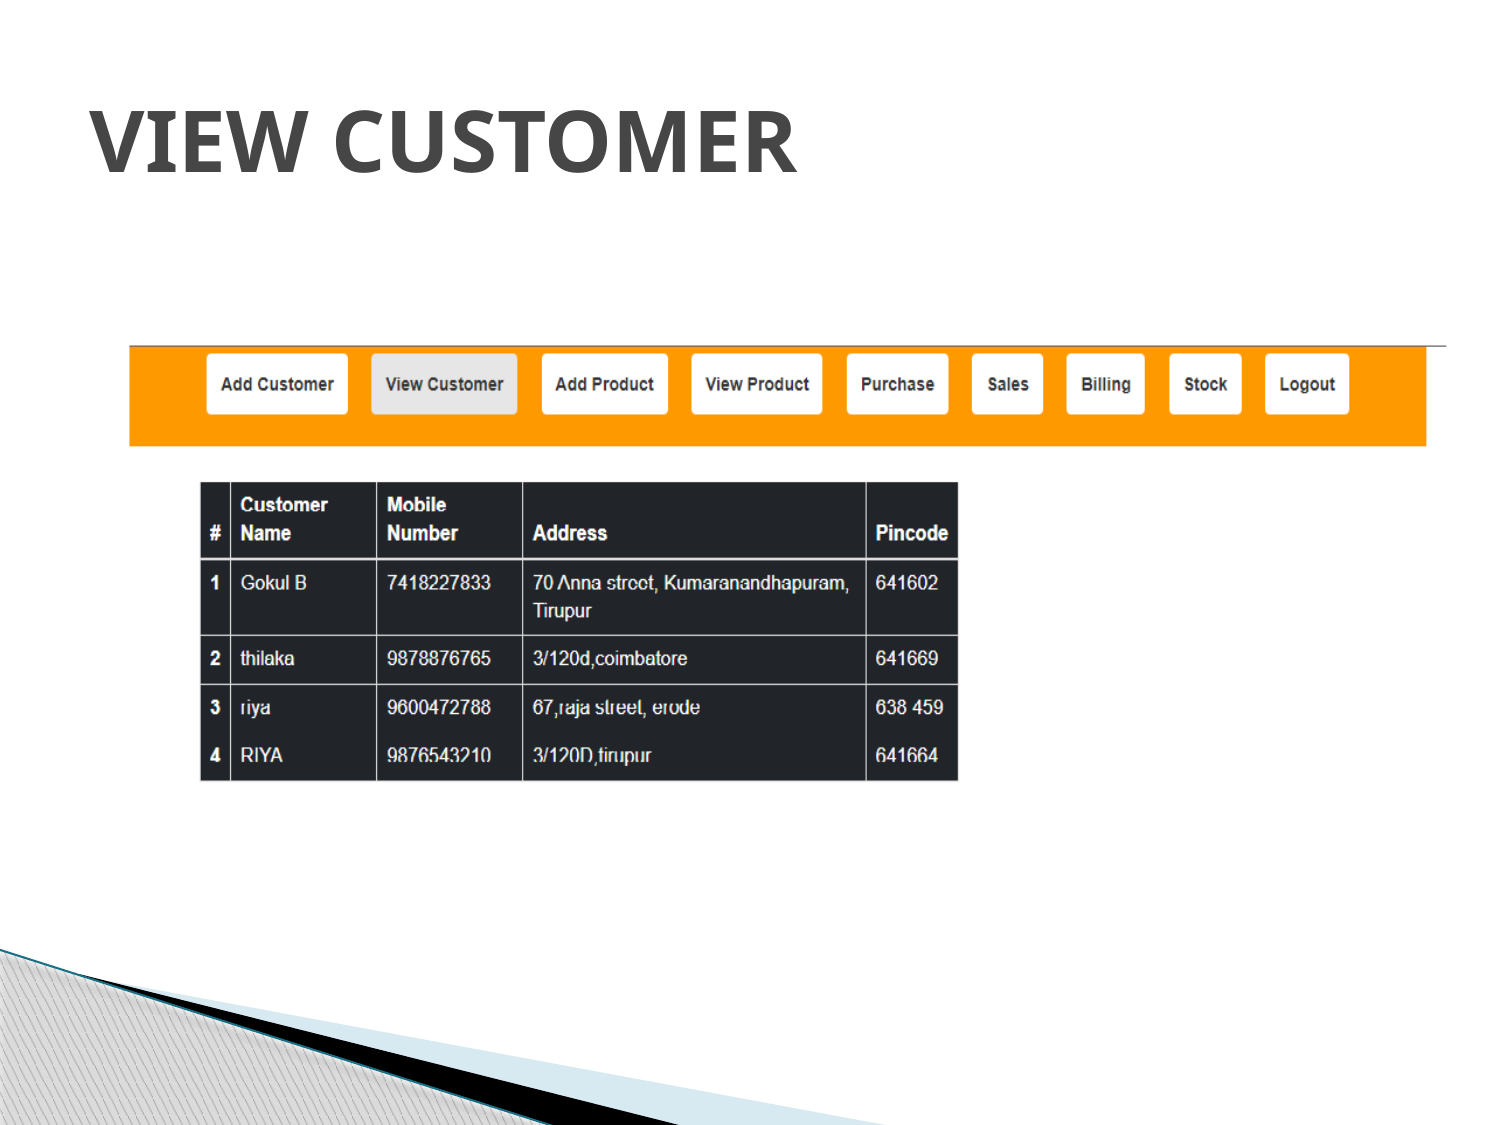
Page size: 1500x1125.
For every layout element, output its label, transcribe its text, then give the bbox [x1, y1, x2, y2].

title VIEW CUSTOMER [75, 45, 1425, 233]
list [37, 255, 1463, 953]
